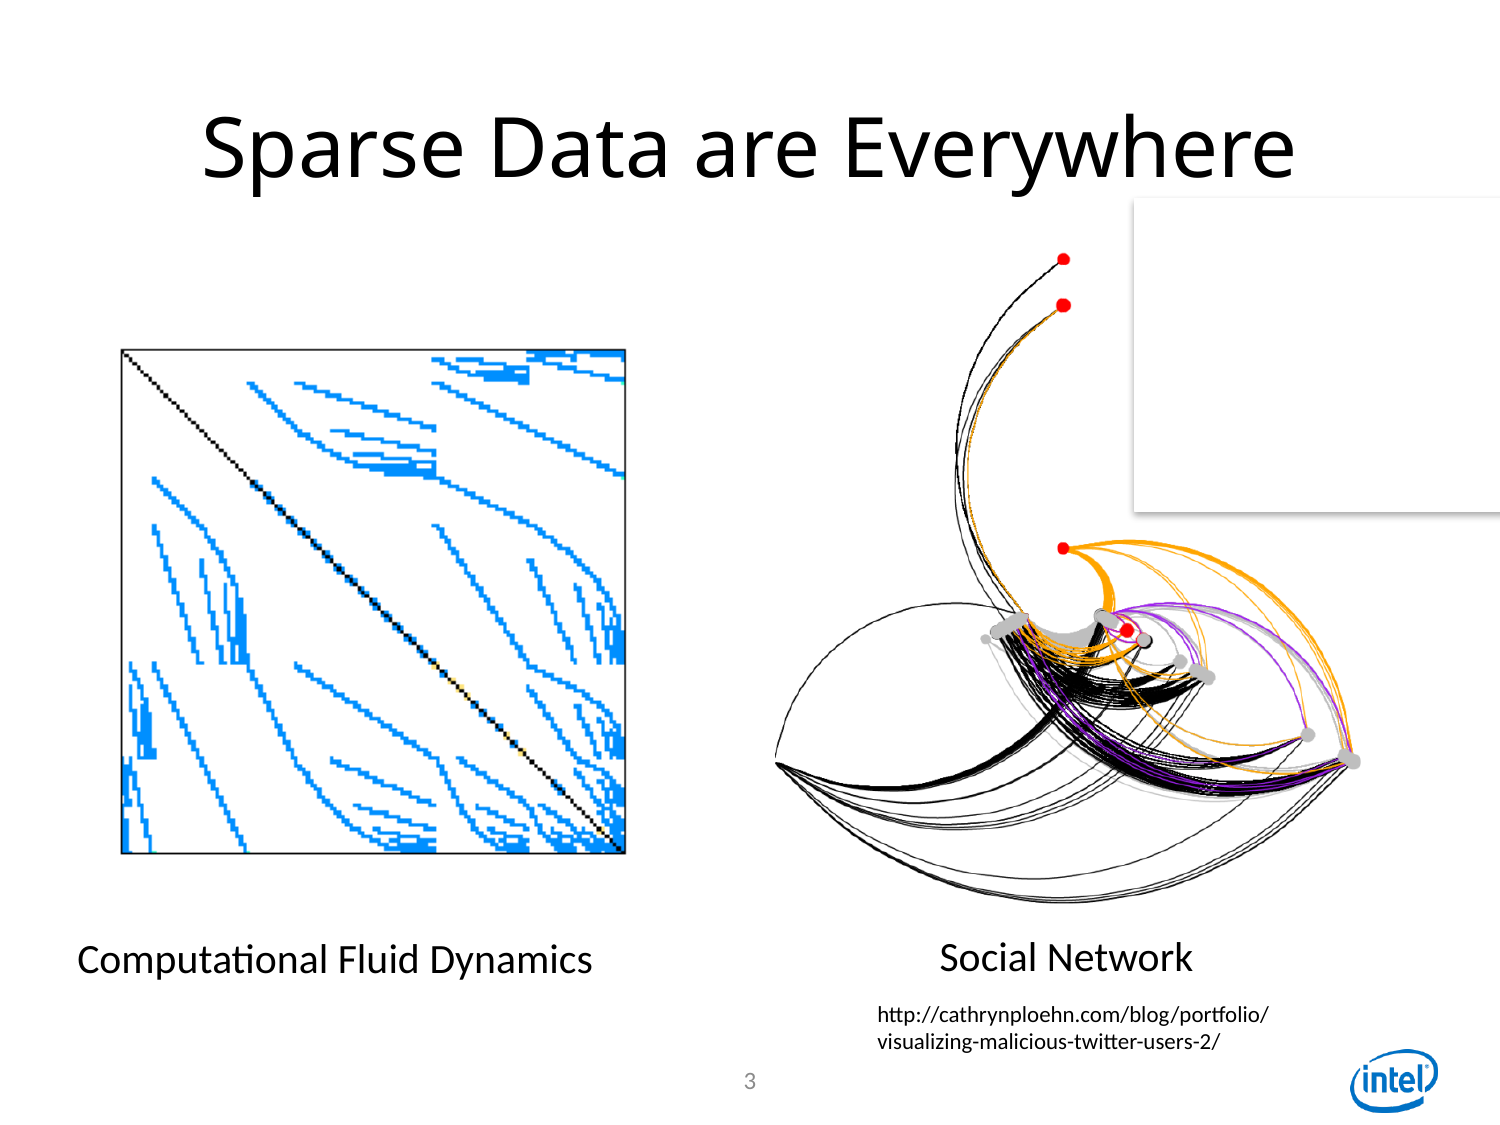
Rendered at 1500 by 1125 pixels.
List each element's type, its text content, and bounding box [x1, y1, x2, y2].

slide_number 3 [575, 1050, 925, 1110]
text_box http://cathrynploehn.com/blog/portfolio/visualizing-malicious-twitter-users-2/ [862, 991, 1375, 1062]
text_box Social Network [924, 965, 1438, 987]
picture [1350, 1049, 1438, 1113]
picture [0, 297, 776, 926]
title Sparse Data are Everywhere [75, 50, 1425, 238]
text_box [724, 198, 1500, 956]
text_box Computational Fluid Dynamics [62, 933, 688, 990]
